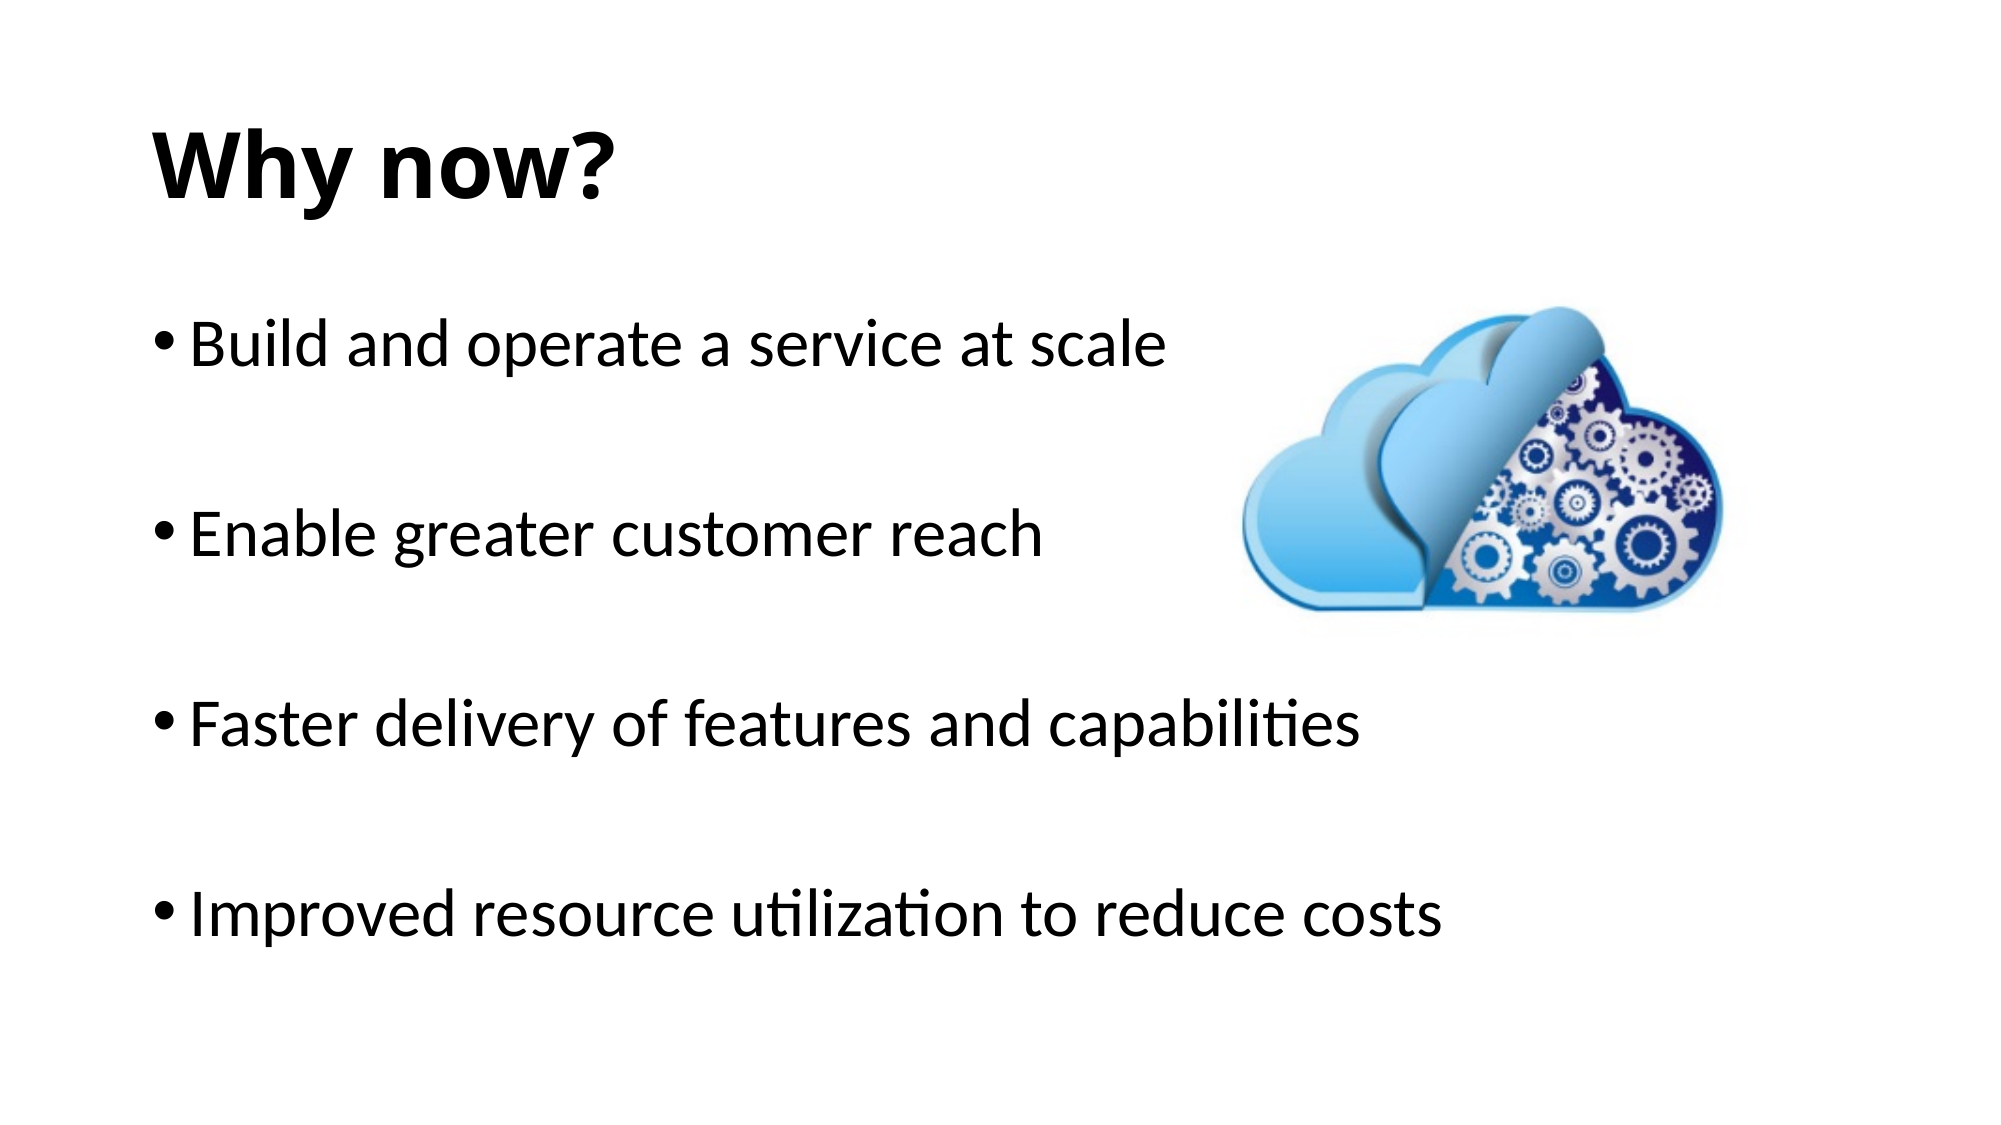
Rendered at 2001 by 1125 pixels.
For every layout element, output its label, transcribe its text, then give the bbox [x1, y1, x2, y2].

picture [1211, 277, 1761, 643]
list Build and operate a service at scale Enable greater customer reach Faster delivery of features and capabilities Improved resource utilization to reduce costs [137, 299, 1863, 1014]
title Why now? [137, 59, 1863, 278]
